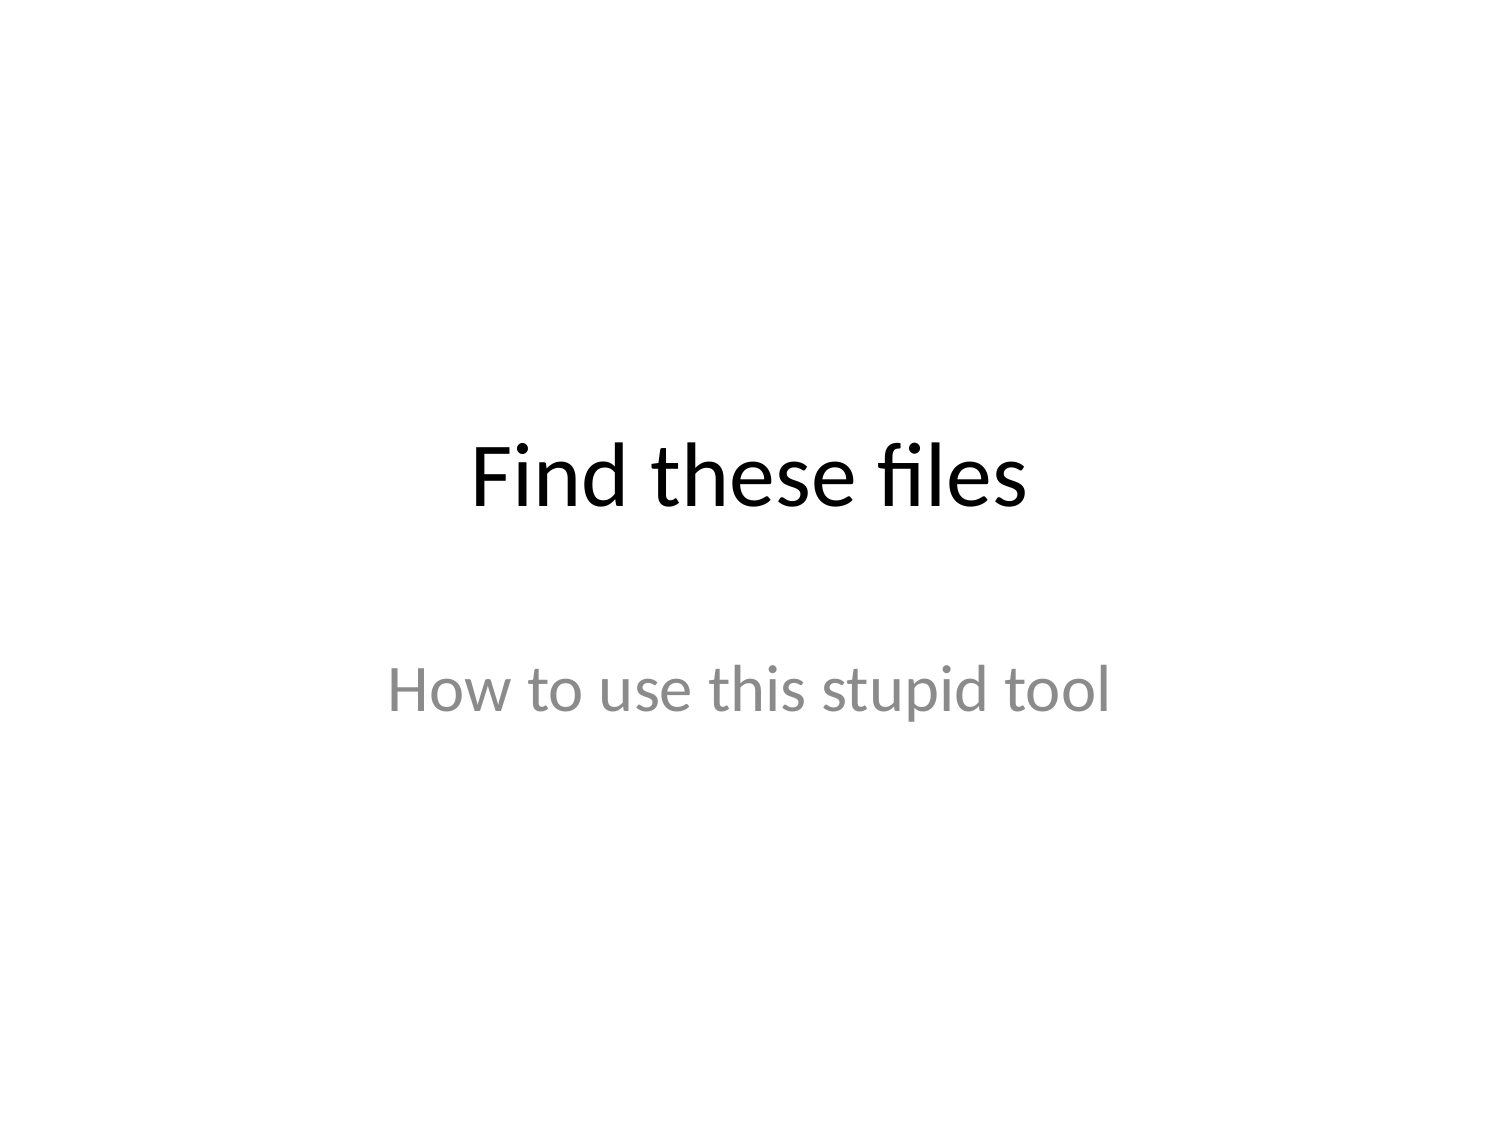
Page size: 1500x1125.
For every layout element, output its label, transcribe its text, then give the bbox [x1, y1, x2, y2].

subtitle How to use this stupid tool [225, 637, 1275, 925]
title Find these files [112, 349, 1388, 591]
